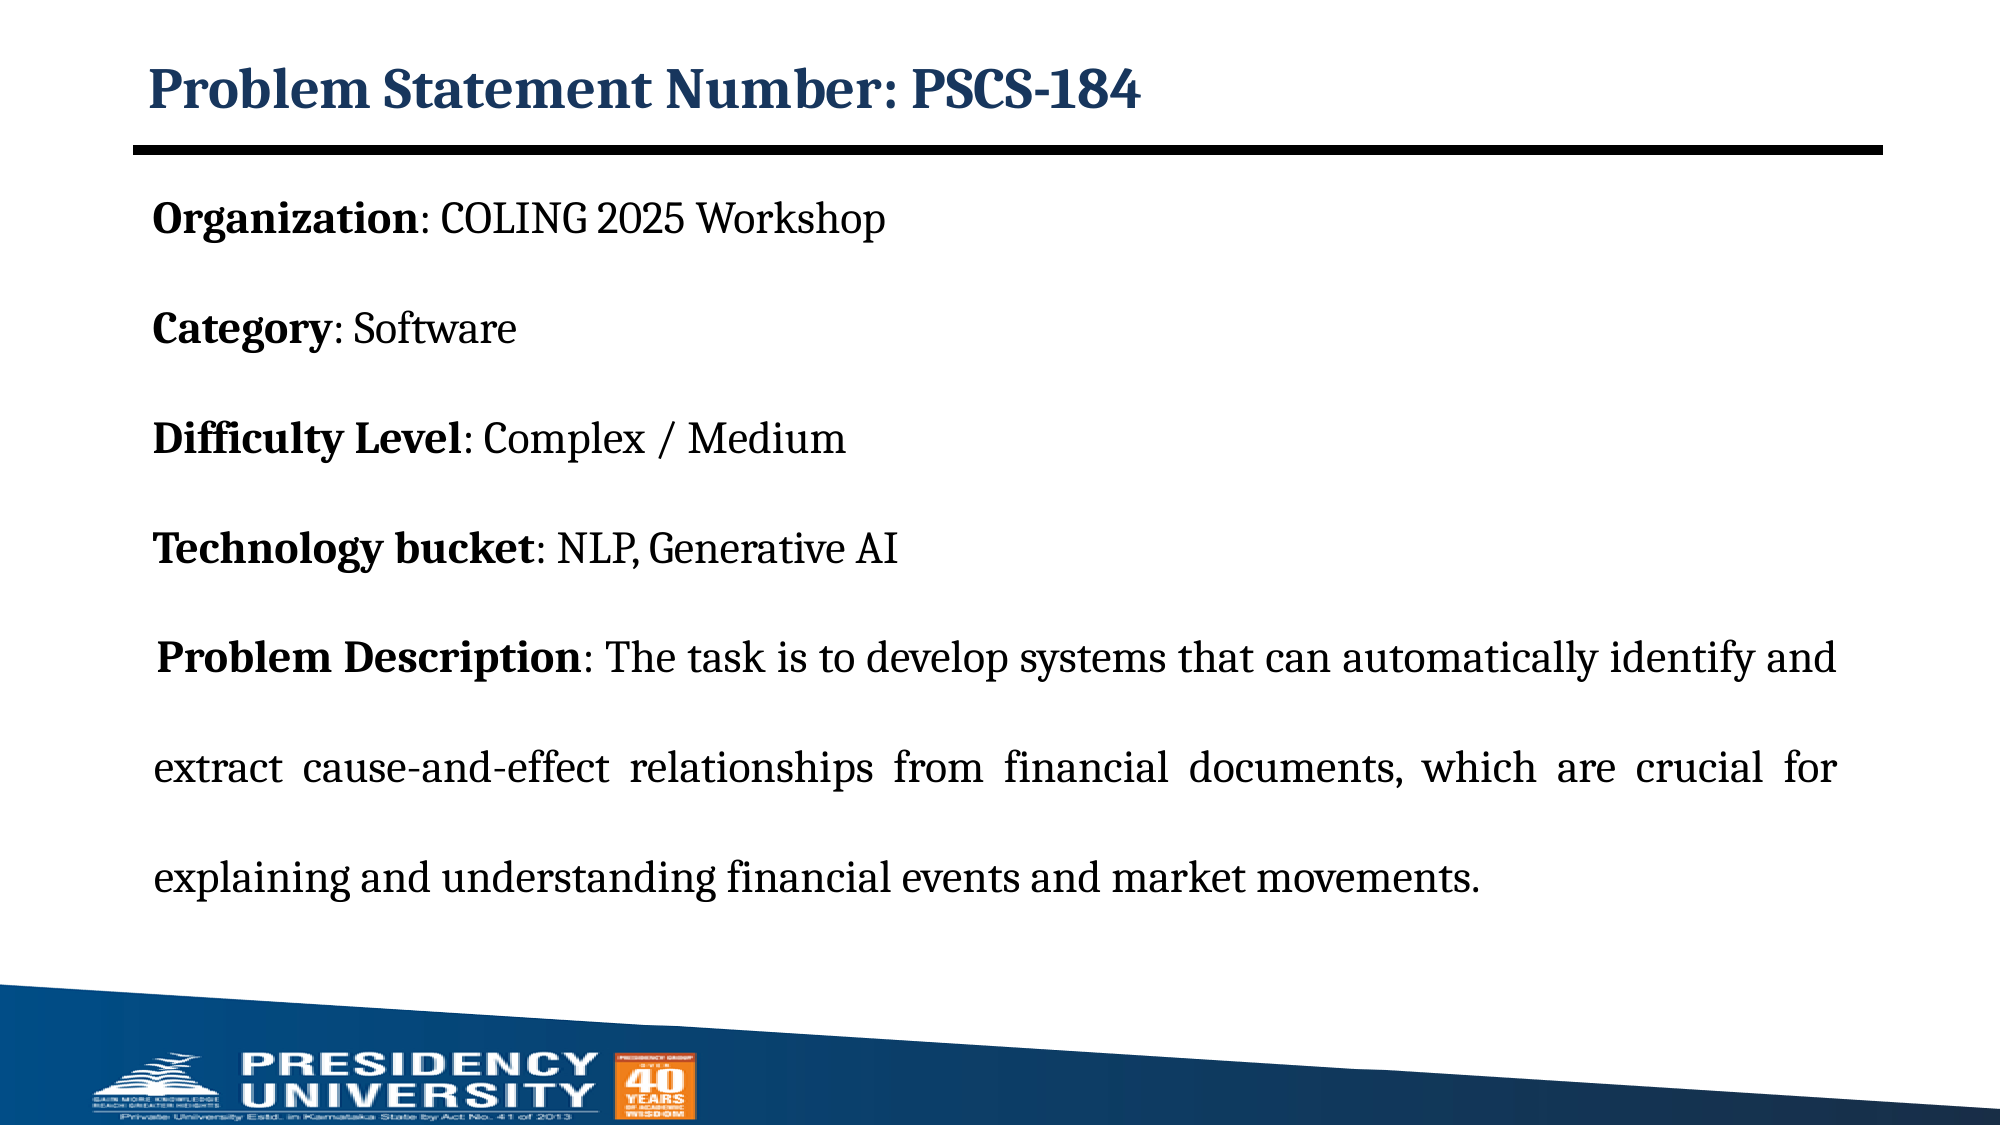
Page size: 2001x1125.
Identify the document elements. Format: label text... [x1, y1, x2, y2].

picture [0, 982, 2000, 1125]
title Problem Statement Number: PSCS-184 [133, 45, 1884, 125]
list Organization: COLING 2025 Workshop Category: Software Difficulty Level: Complex / Medium Technology bucket: NLP, Generative AI Problem Description: The task is to develop systems that can automatically identify and extract cause-and-effect relationships from financial documents, which are crucial for explaining and understanding financial events and market movements. [82, 180, 1854, 993]
